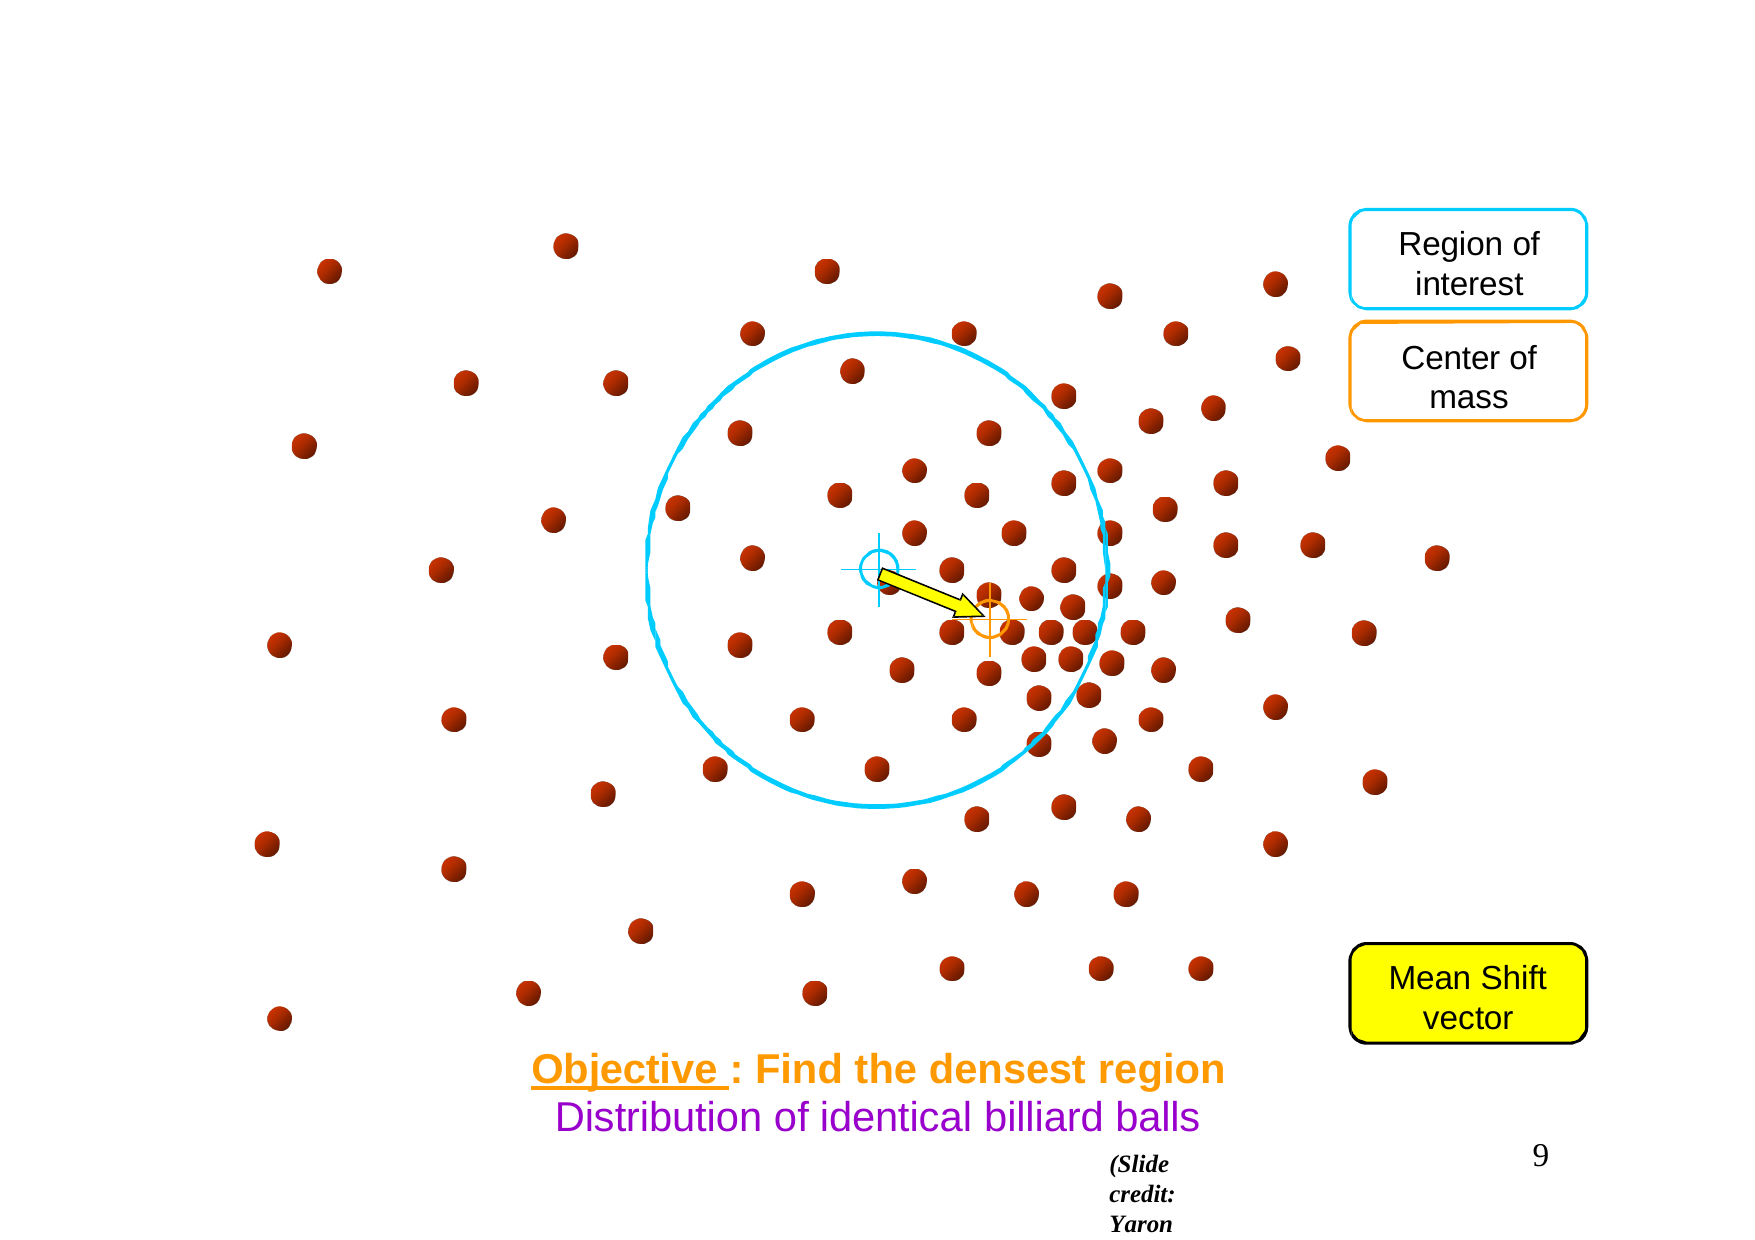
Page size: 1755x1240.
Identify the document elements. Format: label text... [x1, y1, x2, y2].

text_box [1163, 321, 1189, 346]
text_box [1099, 650, 1125, 676]
text_box [1362, 769, 1388, 795]
text_box [939, 557, 965, 583]
text_box [441, 707, 467, 732]
text_box [1026, 732, 1052, 757]
text_box [665, 495, 691, 521]
text_box [1092, 728, 1117, 754]
text_box [702, 756, 728, 782]
text_box [969, 620, 989, 640]
text_box [1051, 470, 1077, 496]
text_box [1113, 881, 1139, 907]
text_box [1026, 685, 1052, 711]
text_box [727, 420, 753, 446]
text_box [964, 806, 990, 832]
text_box [902, 520, 927, 546]
text_box [1120, 620, 1146, 645]
text_box [1348, 319, 1589, 423]
text_box [858, 548, 879, 569]
text_box [1325, 445, 1351, 471]
text_box [840, 358, 865, 384]
text_box [827, 620, 853, 645]
text_box [1188, 756, 1214, 782]
text_box [291, 433, 317, 459]
text_box [1060, 594, 1086, 620]
text_box [453, 370, 479, 396]
text_box [976, 582, 989, 603]
text_box [1108, 573, 1123, 599]
text_box Region of interest Center of mass [1395, 222, 1542, 416]
text_box [267, 1006, 292, 1031]
text_box [1300, 532, 1326, 558]
text_box [1051, 383, 1077, 409]
text_box [864, 756, 890, 782]
text_box [1348, 207, 1589, 311]
text_box [1038, 620, 1064, 645]
text_box [951, 321, 977, 346]
text_box [1138, 408, 1164, 434]
text_box [727, 632, 753, 658]
text_box [1088, 956, 1114, 981]
text_box [1352, 946, 1585, 1041]
text_box [802, 981, 828, 1006]
text_box [1138, 707, 1164, 732]
text_box [789, 881, 815, 907]
text_box [978, 603, 989, 608]
text_box [1151, 570, 1176, 595]
text_box [827, 483, 853, 508]
text_box Objective : Find the densest region Distribution of identical billiard balls (Slide credit: Yaron Ukrainitz & Bernard Sarel) [530, 1043, 1615, 1240]
text_box [999, 620, 1025, 645]
text_box [964, 483, 990, 508]
text_box [990, 620, 1010, 640]
text_box [628, 918, 654, 944]
text_box [990, 582, 1002, 602]
text_box [1263, 694, 1288, 720]
text_box [990, 598, 1010, 619]
text_box [603, 370, 629, 396]
text_box [1051, 794, 1077, 820]
text_box [1001, 520, 1027, 546]
text_box [975, 598, 989, 607]
text_box [1151, 657, 1176, 683]
text_box [1097, 283, 1123, 309]
text_box [1072, 620, 1098, 645]
text_box [1263, 271, 1288, 297]
text_box [441, 856, 467, 882]
text_box [1058, 646, 1084, 672]
text_box [1213, 532, 1239, 558]
text_box [880, 586, 902, 595]
slide_number 9 [1528, 1132, 1571, 1240]
text_box [1021, 646, 1047, 672]
text_box [902, 869, 927, 894]
text_box [1225, 607, 1251, 633]
text_box [645, 331, 1111, 809]
text_box [740, 545, 765, 571]
text_box [317, 259, 342, 284]
text_box [1076, 682, 1102, 708]
text_box [876, 567, 986, 618]
text_box [939, 956, 965, 981]
text_box [1014, 881, 1039, 907]
text_box [939, 620, 965, 645]
text_box [1188, 956, 1214, 981]
text_box [590, 781, 616, 807]
text_box [902, 458, 927, 483]
text_box [1275, 346, 1301, 371]
text_box [789, 707, 815, 732]
text_box [516, 981, 541, 1006]
text_box [1263, 831, 1288, 857]
text_box [880, 570, 980, 616]
text_box [951, 707, 977, 732]
text_box [1097, 520, 1102, 546]
text_box [1051, 557, 1077, 583]
text_box Mean Shift vector [1386, 956, 1551, 1037]
text_box [880, 548, 900, 569]
text_box [1152, 497, 1178, 522]
text_box [1201, 395, 1226, 421]
text_box [254, 831, 280, 857]
text_box [1105, 520, 1123, 546]
text_box [740, 321, 765, 346]
text_box [1097, 458, 1123, 483]
text_box [541, 507, 566, 533]
text_box [1213, 470, 1239, 496]
text_box [603, 645, 629, 670]
text_box [267, 632, 292, 658]
text_box [1351, 620, 1377, 646]
text_box [1424, 545, 1450, 571]
text_box [1097, 573, 1105, 599]
text_box [976, 420, 1002, 446]
text_box [859, 570, 879, 590]
text_box [1348, 942, 1589, 1043]
text_box [976, 661, 1002, 686]
text_box [428, 557, 454, 583]
text_box [553, 233, 579, 259]
text_box [1019, 586, 1044, 611]
text_box [814, 259, 840, 284]
text_box [990, 602, 1001, 608]
text_box [889, 657, 915, 683]
text_box [880, 584, 890, 590]
text_box [1126, 806, 1151, 832]
